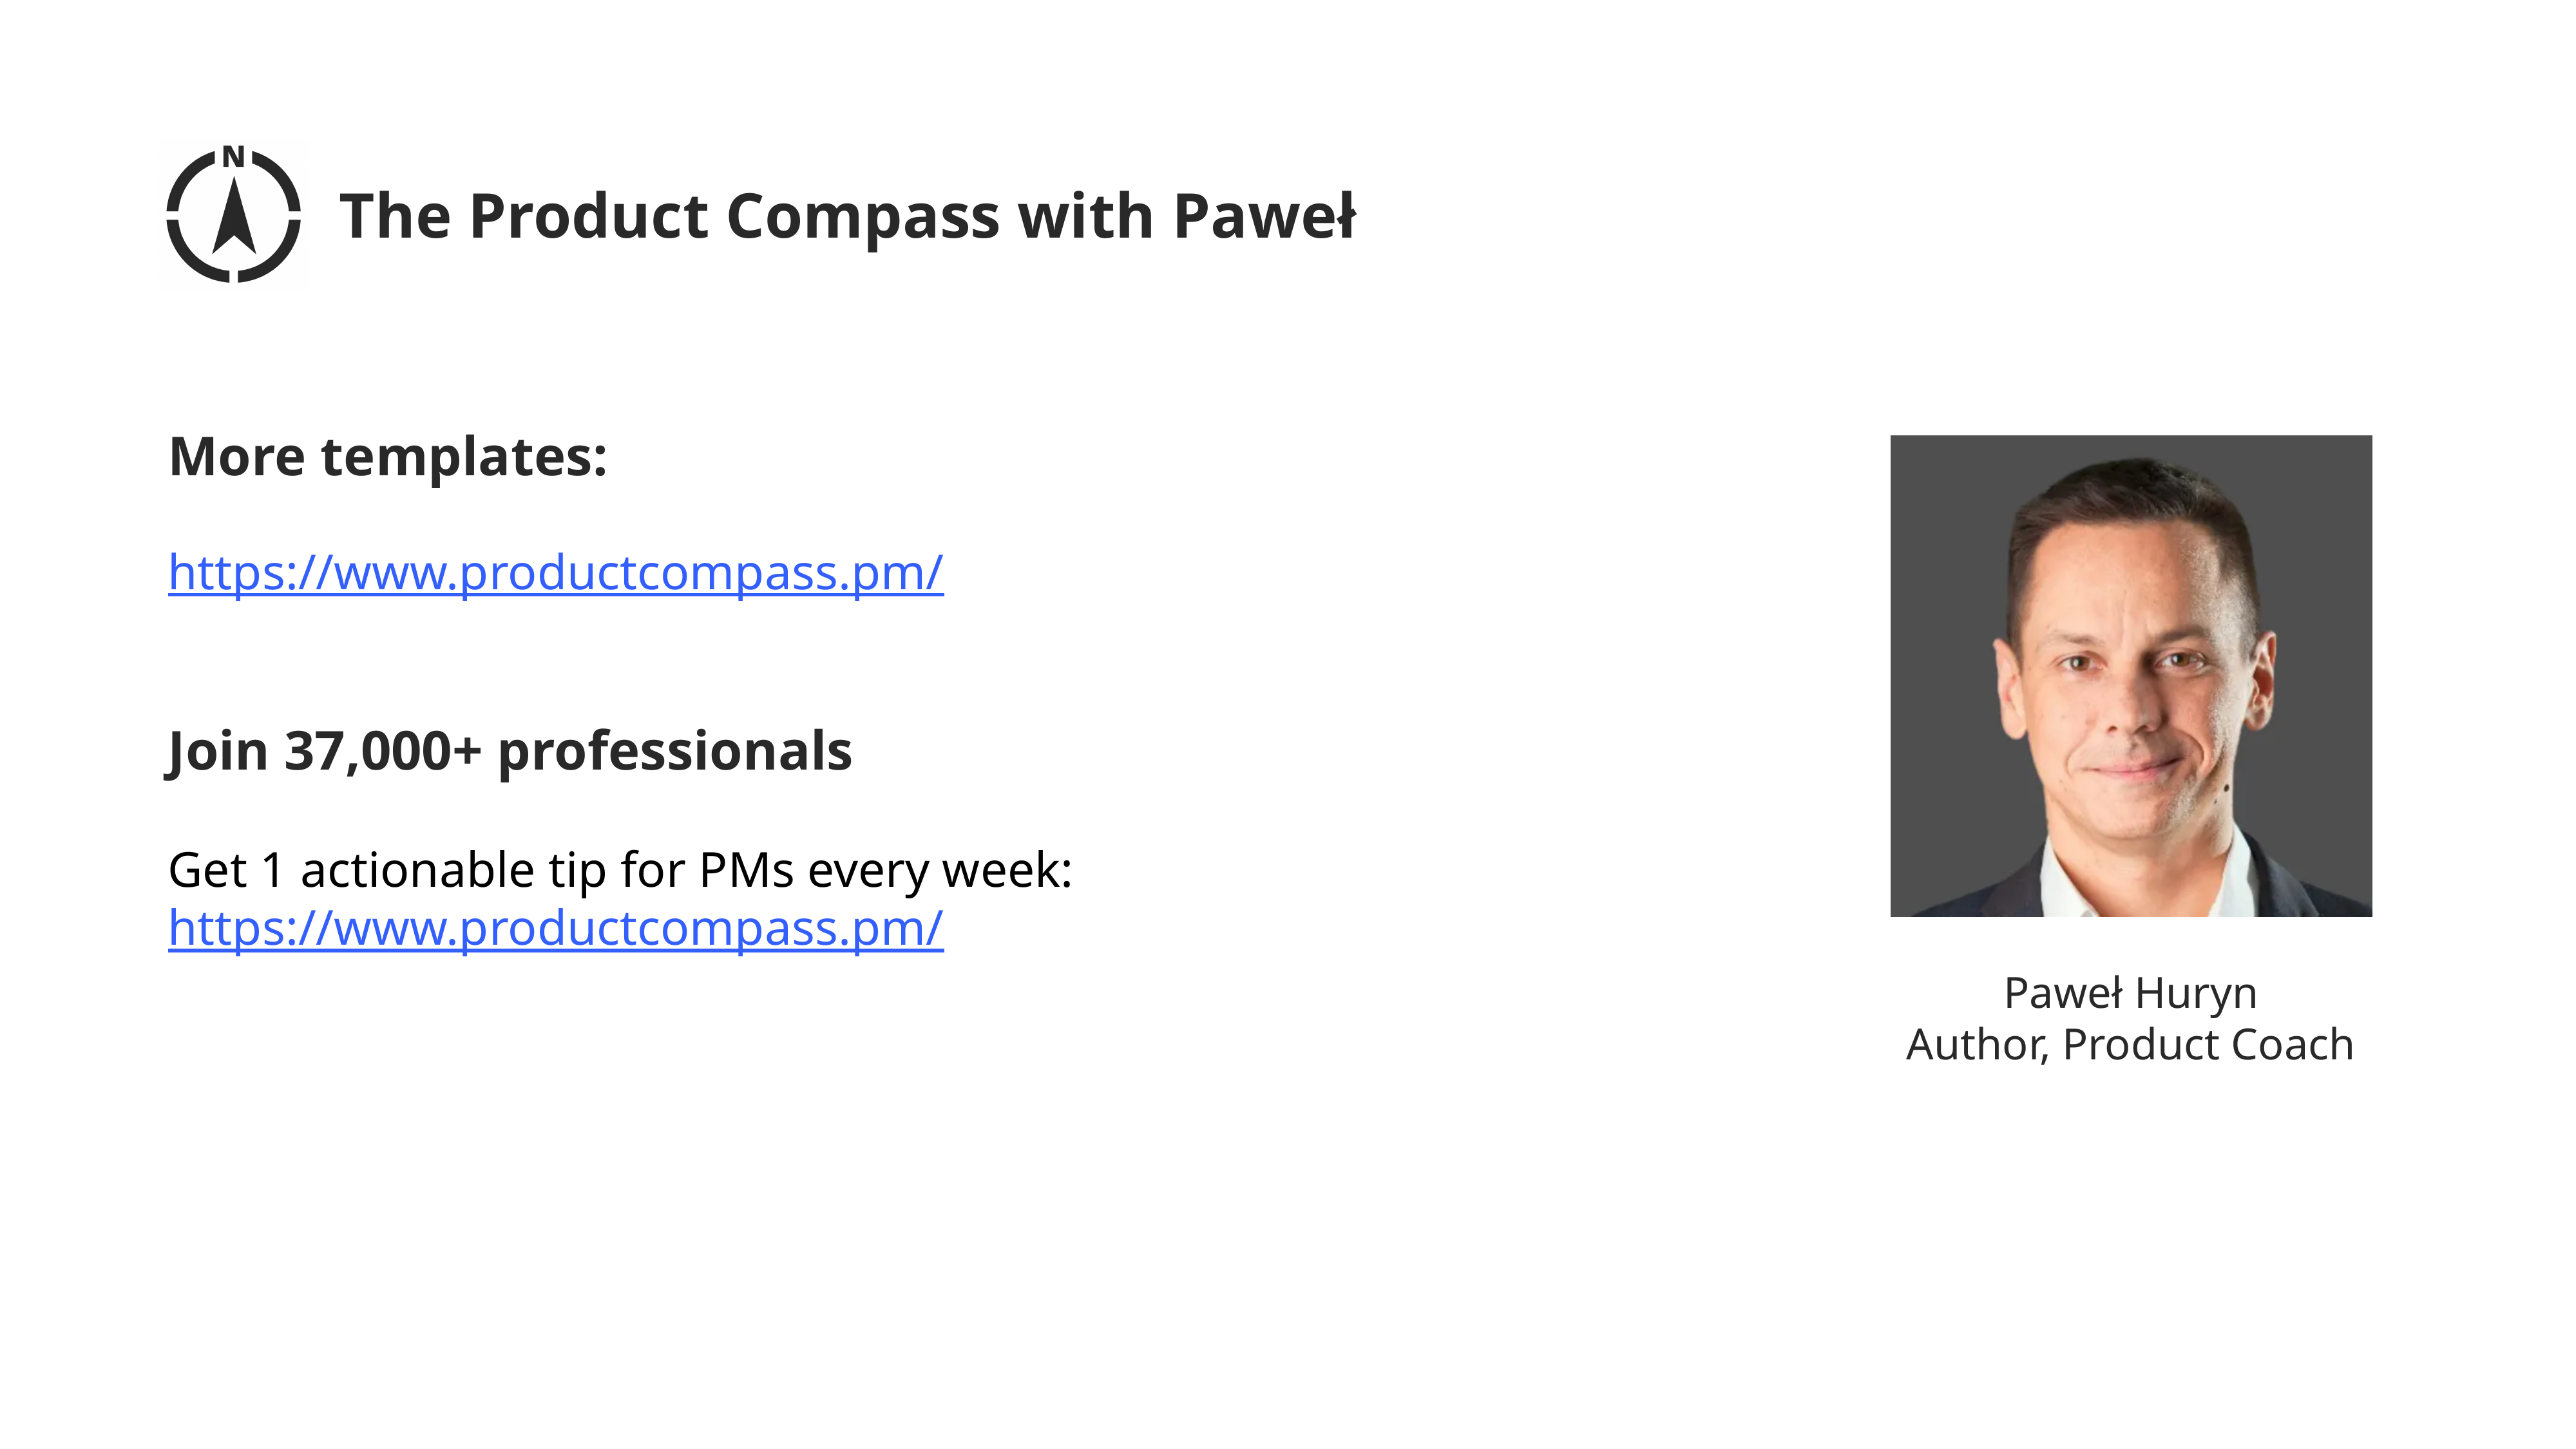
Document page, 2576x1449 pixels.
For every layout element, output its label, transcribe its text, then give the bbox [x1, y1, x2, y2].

picture [158, 139, 309, 290]
text_box More templates: https://www.productcompass.pm/ Join 37,000+ professionals Get 1 actionable tip for PMs every week: https://www.productcompass.pm/ [158, 412, 1502, 1027]
picture [1890, 435, 2372, 917]
text_box Paweł Huryn Author, Product Coach [1832, 955, 2430, 1078]
text_box The Product Compass with Paweł [329, 166, 1479, 334]
